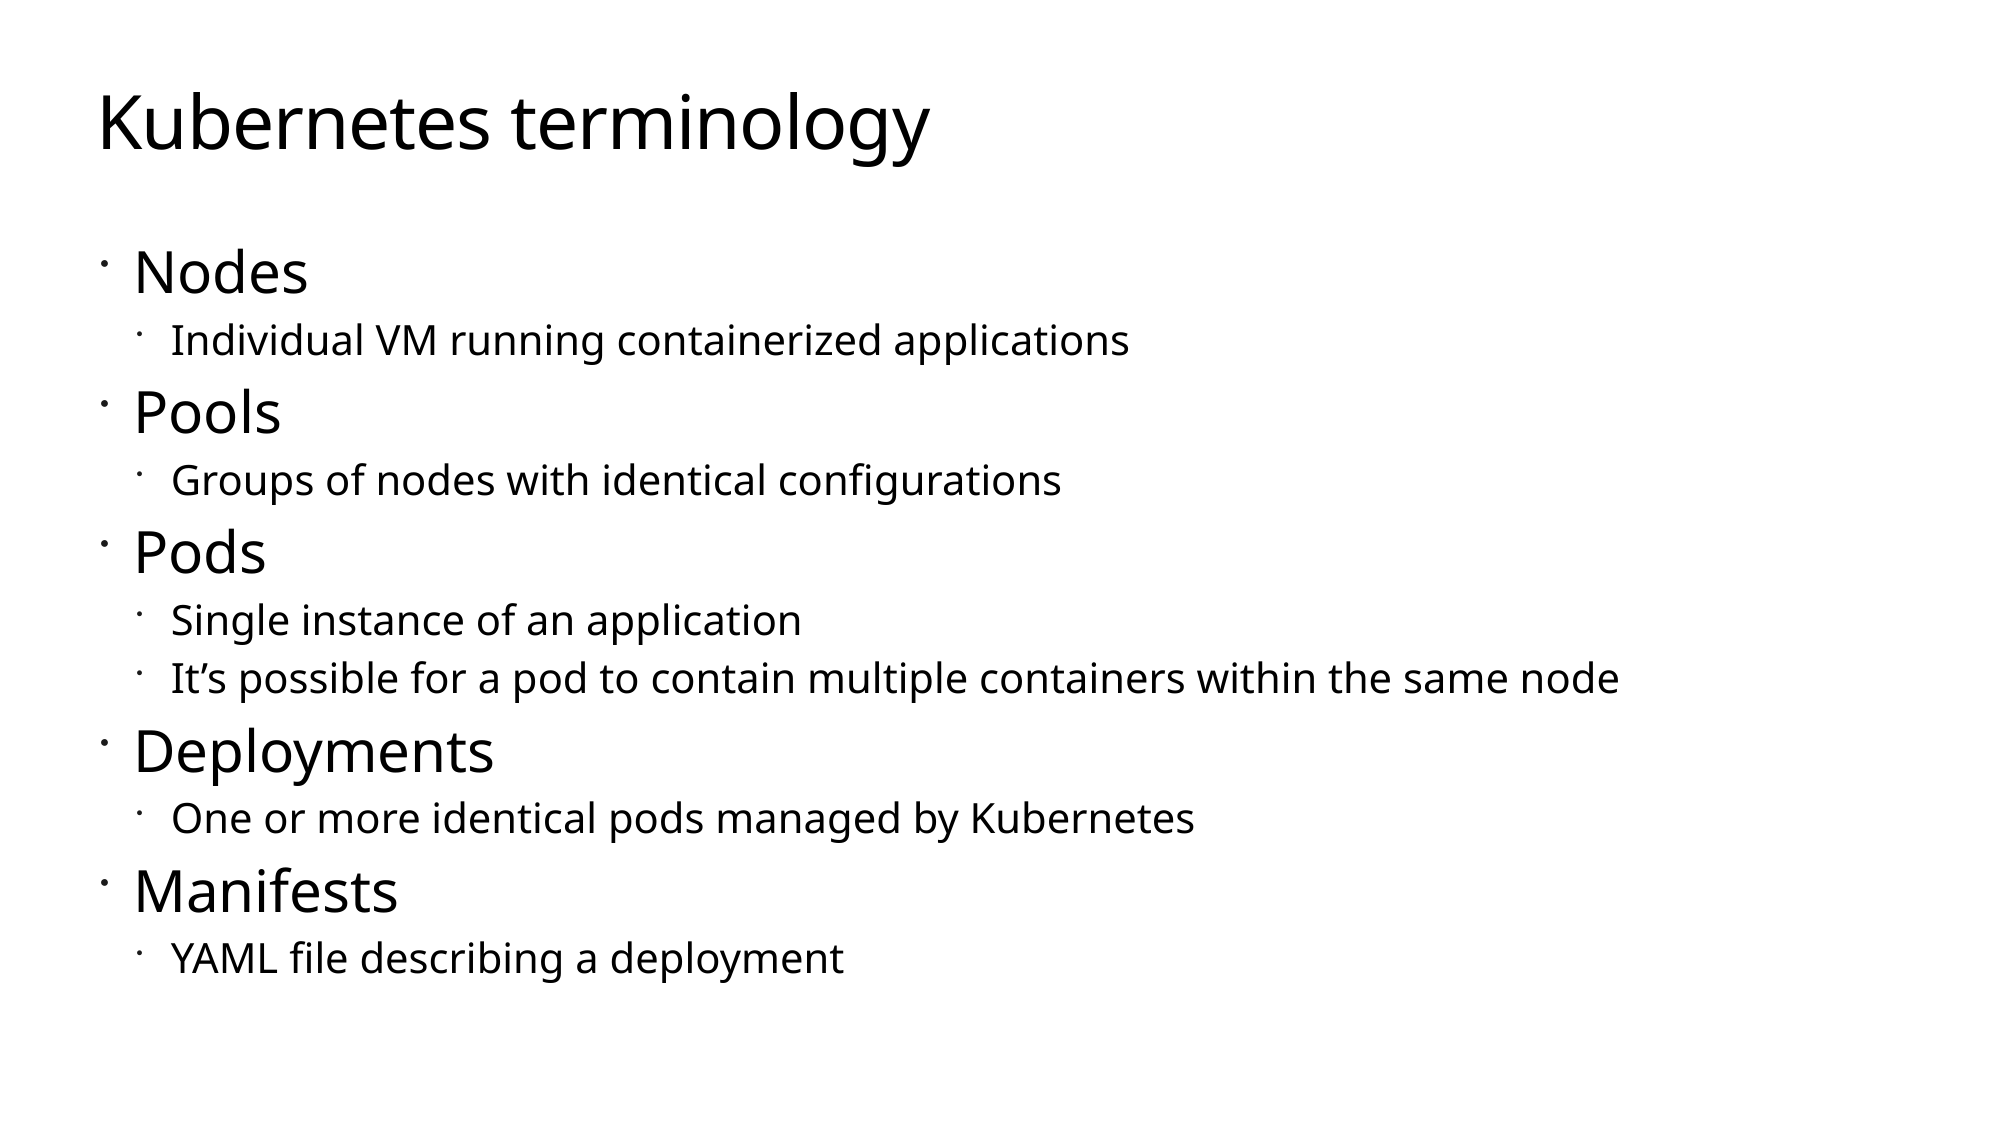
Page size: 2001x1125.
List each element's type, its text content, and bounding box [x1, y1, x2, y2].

title Kubernetes terminology [96, 75, 1904, 166]
list Nodes Individual VM running containerized applications Pools Groups of nodes with identical configurations Pods Single instance of an application It’s possible for a pod to contain multiple containers within the same node Deployments One or more identical pods managed by Kubernetes Manifests YAML file describing a deployment [95, 235, 1904, 1009]
